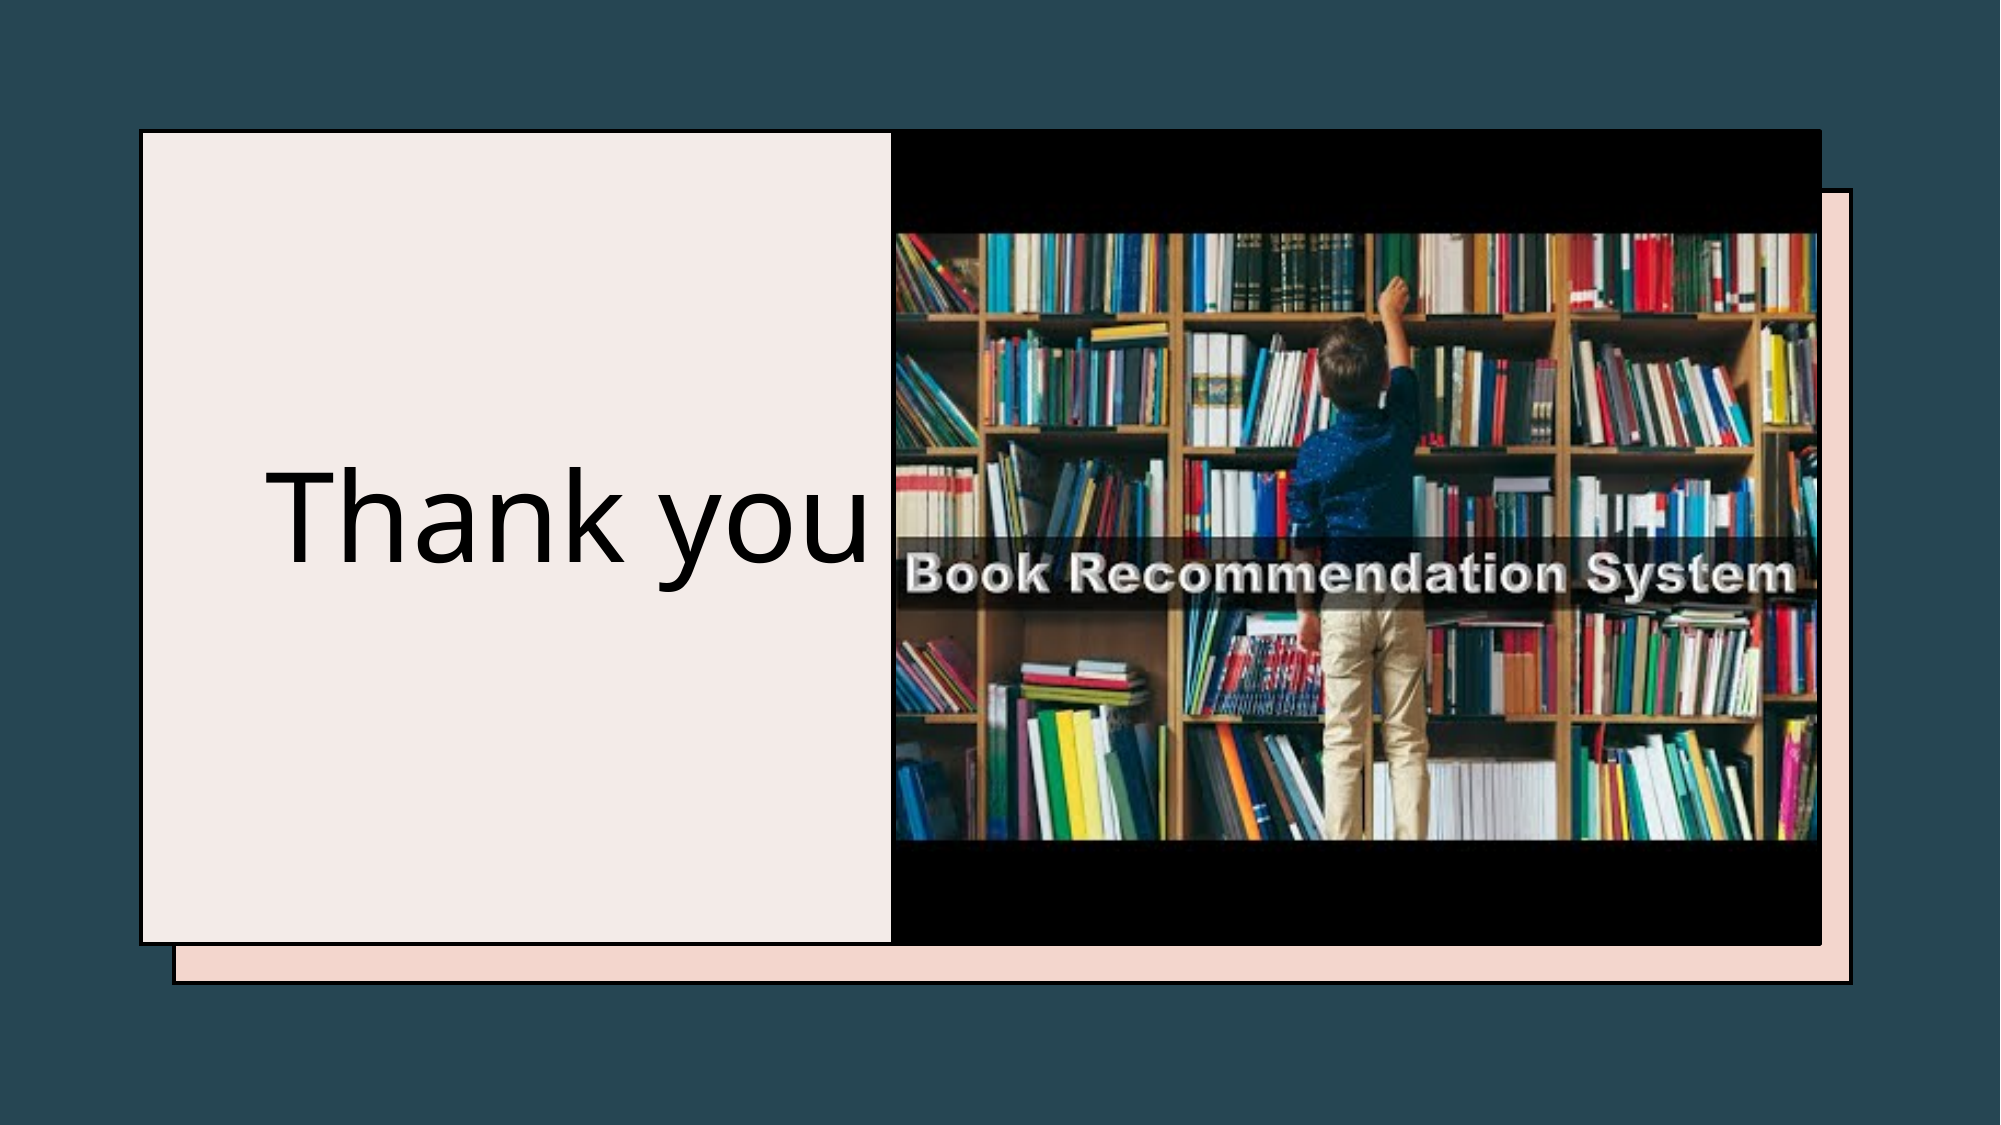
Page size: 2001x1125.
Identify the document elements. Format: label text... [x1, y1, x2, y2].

picture [895, 677, 905, 691]
title Thank you [250, 311, 891, 593]
picture [895, 133, 1818, 942]
